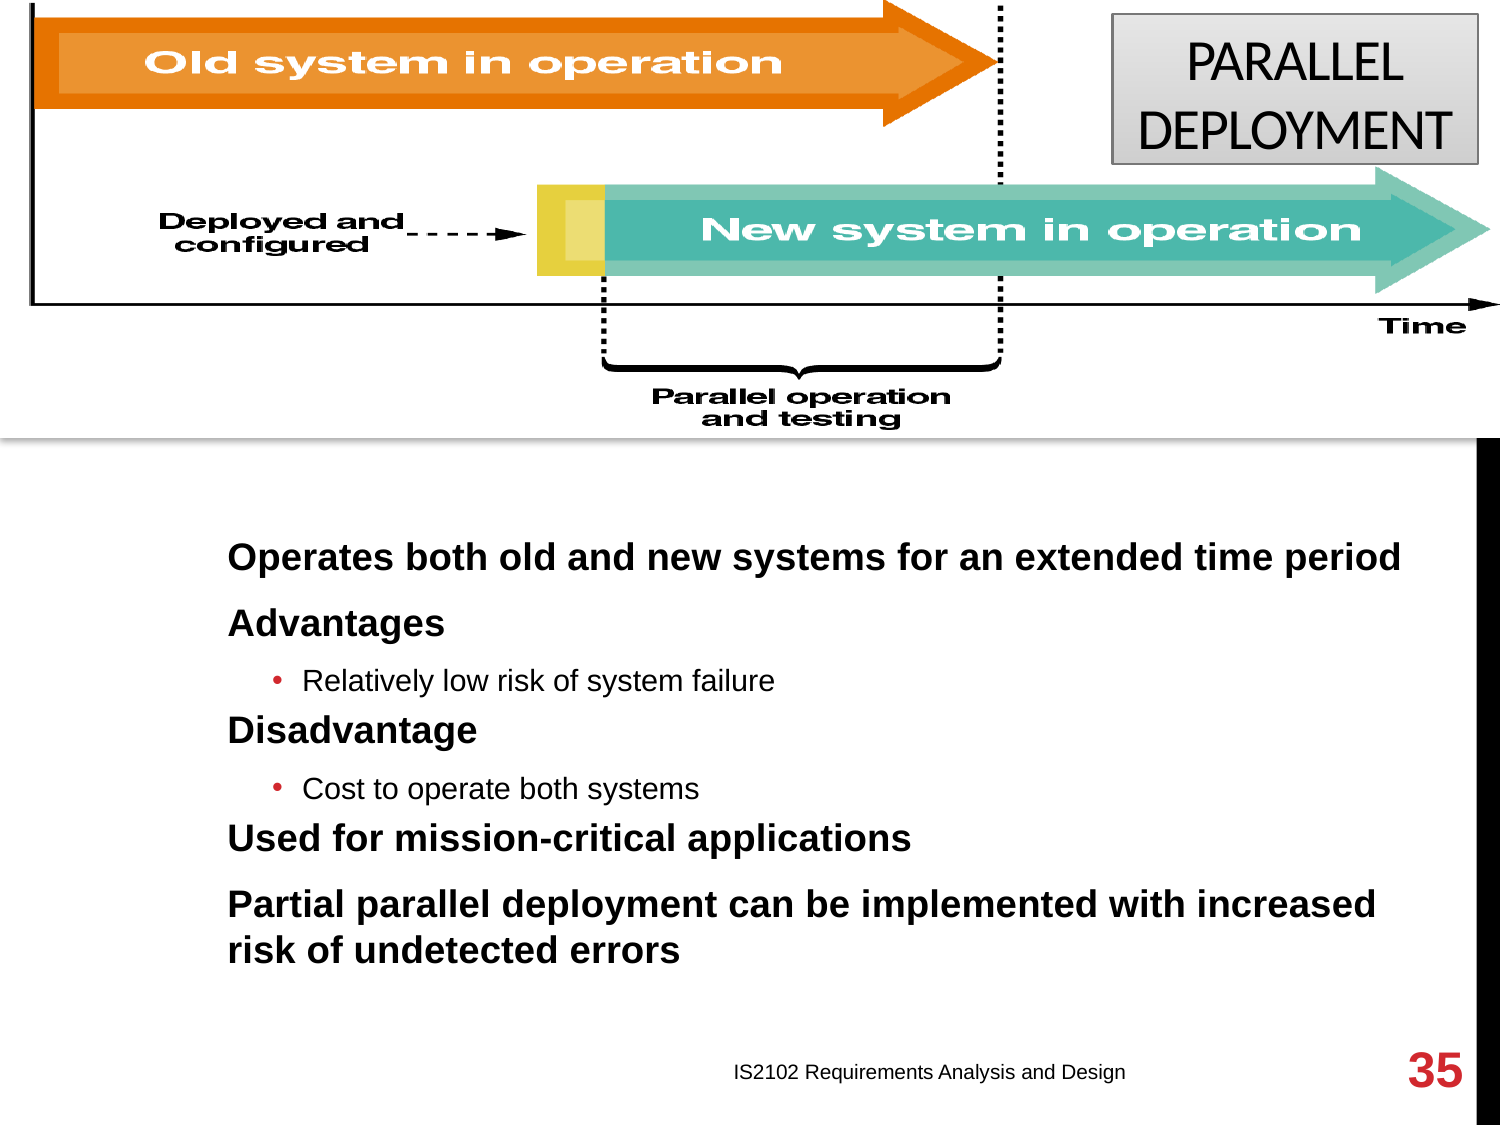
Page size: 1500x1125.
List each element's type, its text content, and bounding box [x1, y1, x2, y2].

footer IS2102 Requirements Analysis and Design [718, 1051, 1238, 1112]
slide_number 35 [1262, 1037, 1479, 1098]
list Operates both old and new systems for an extended time period Advantages Relatively low risk of system failure Disadvantage Cost to operate both systems Used for mission-critical applications Partial parallel deployment can be implemented with increased risk of undetected errors [212, 525, 1425, 986]
picture [0, 0, 1500, 438]
